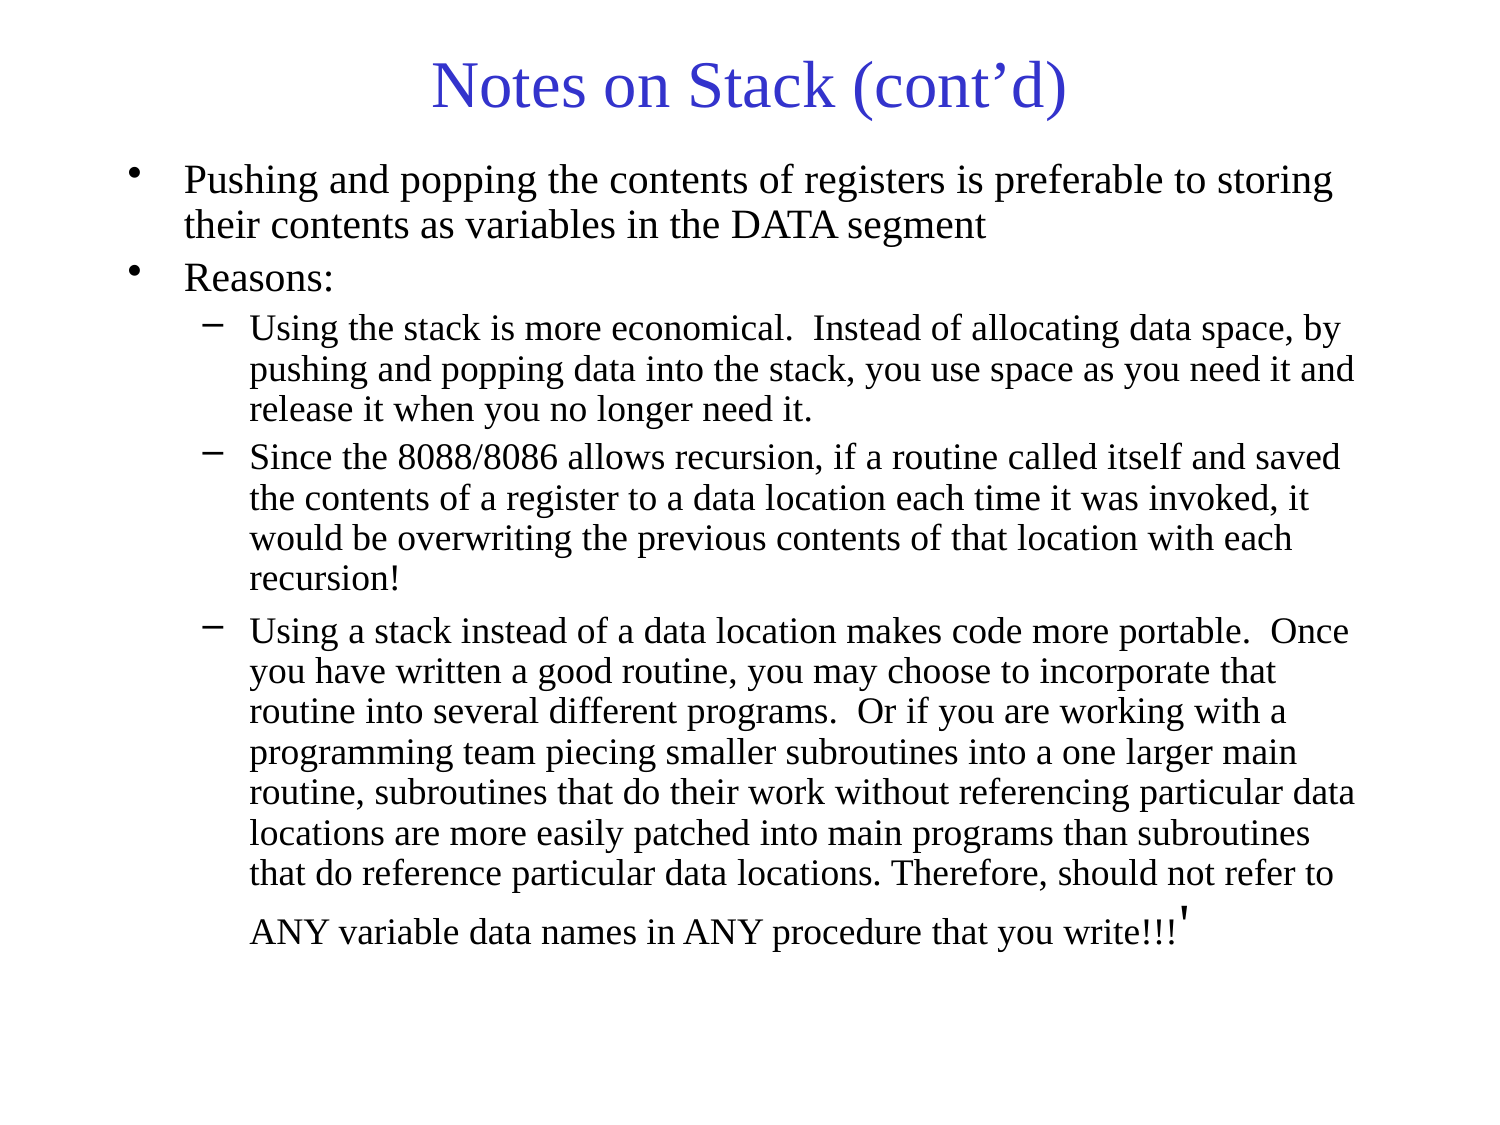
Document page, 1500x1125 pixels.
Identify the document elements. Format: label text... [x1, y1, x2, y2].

title Notes on Stack (cont’d) [112, 50, 1388, 113]
list Pushing and popping the contents of registers is preferable to storing their contents as variables in the DATA segment Reasons: Using the stack is more economical. Instead of allocating data space, by pushing and popping data into the stack, you use space as you need it and release it when you no longer need it. Since the 8088/8086 allows recursion, if a routine called itself and saved the contents of a register to a data location each time it was invoked, it would be overwriting the previous contents of that location with each recursion! Using a stack instead of a data location makes code more portable. Once you have written a good routine, you may choose to incorporate that routine into several different programs. Or if you are working with a programming team piecing smaller subroutines into a one larger main routine, subroutines that do their work without referencing particular data locations are more easily patched into main programs than subroutines that do reference particular data locations. Therefore, should not refer to ANY variable data names in ANY procedure that you write!!!' [112, 149, 1388, 1000]
